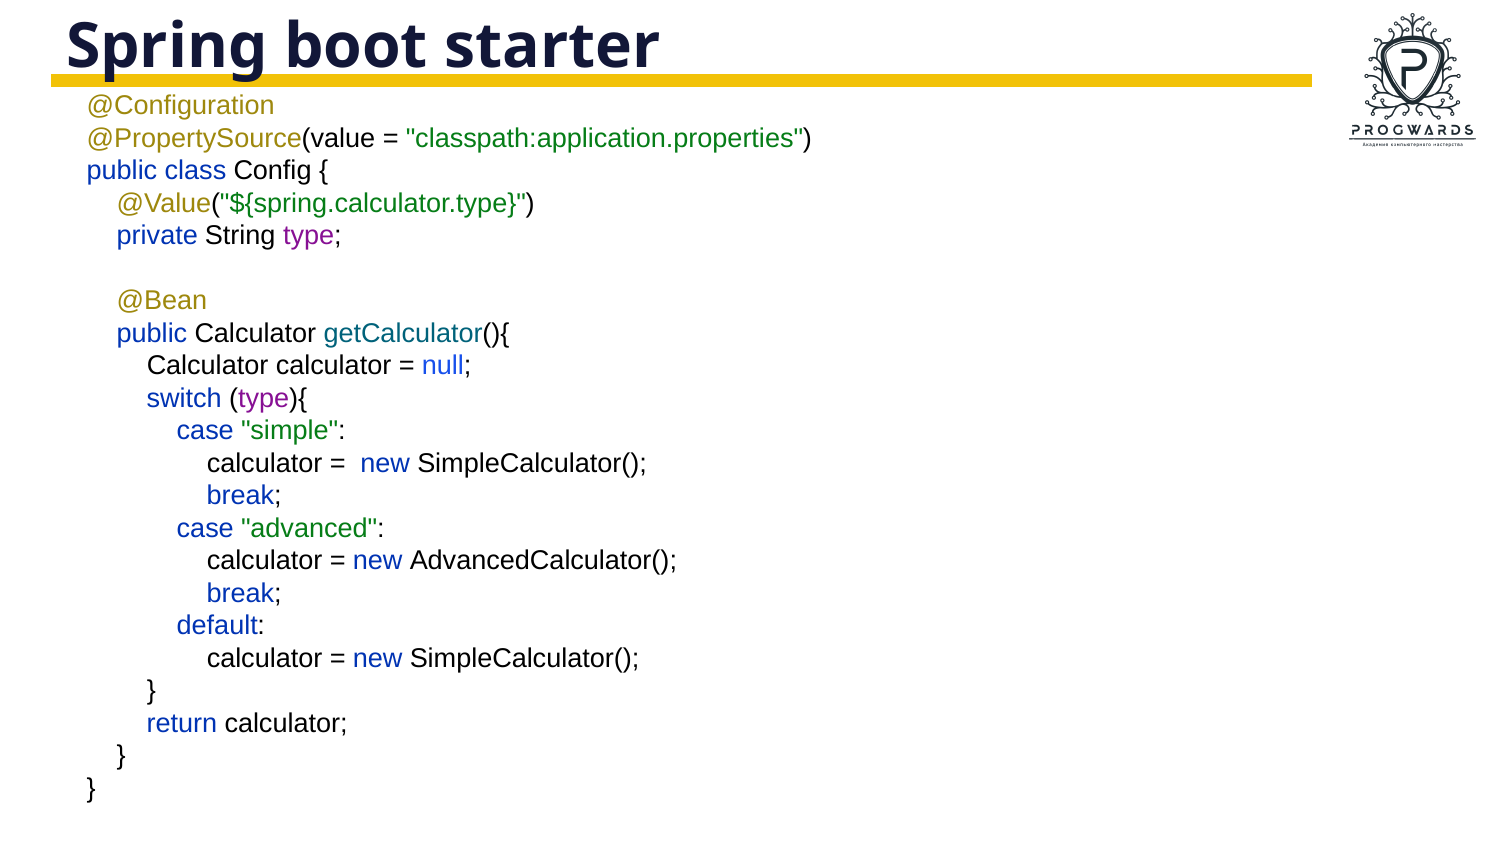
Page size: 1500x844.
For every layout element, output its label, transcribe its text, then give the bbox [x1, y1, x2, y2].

picture [1349, 13, 1476, 148]
title Spring boot starter [51, 0, 1449, 81]
text_box @Configuration @PropertySource(value = "classpath:application.properties") public class Config { @Value("${spring.calculator.type}") private String type; @Bean public Calculator getCalculator(){ Calculator calculator = null; switch (type){ case "simple": calculator = new SimpleCalculator(); break; case "advanced": calculator = new AdvancedCalculator(); break; default: calculator = new SimpleCalculator(); } return calculator; } } [71, 88, 1094, 810]
